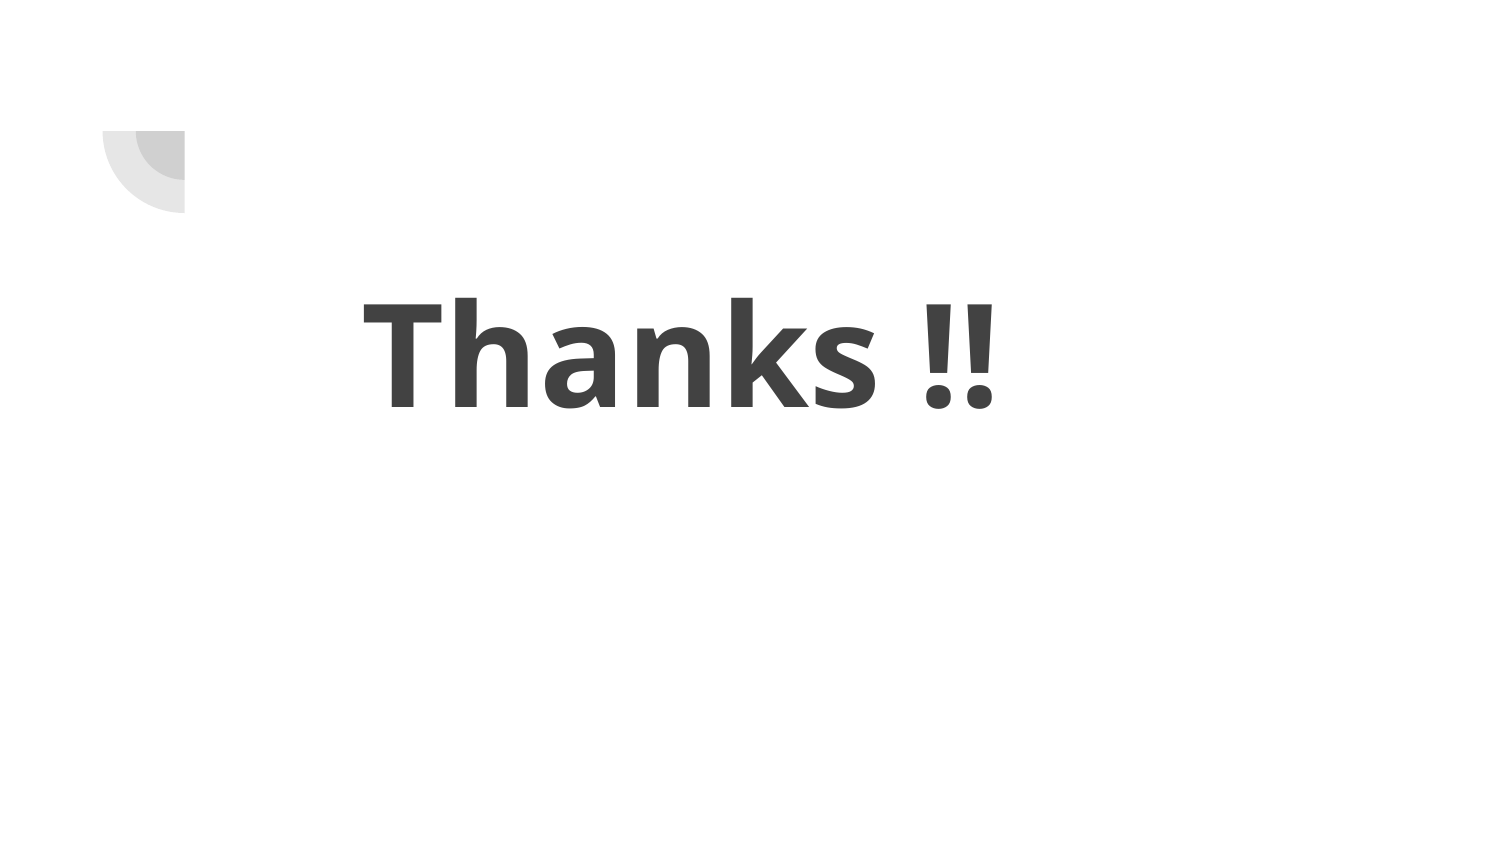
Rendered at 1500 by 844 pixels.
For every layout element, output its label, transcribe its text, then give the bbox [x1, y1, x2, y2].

title Thanks !! [346, 248, 1500, 844]
